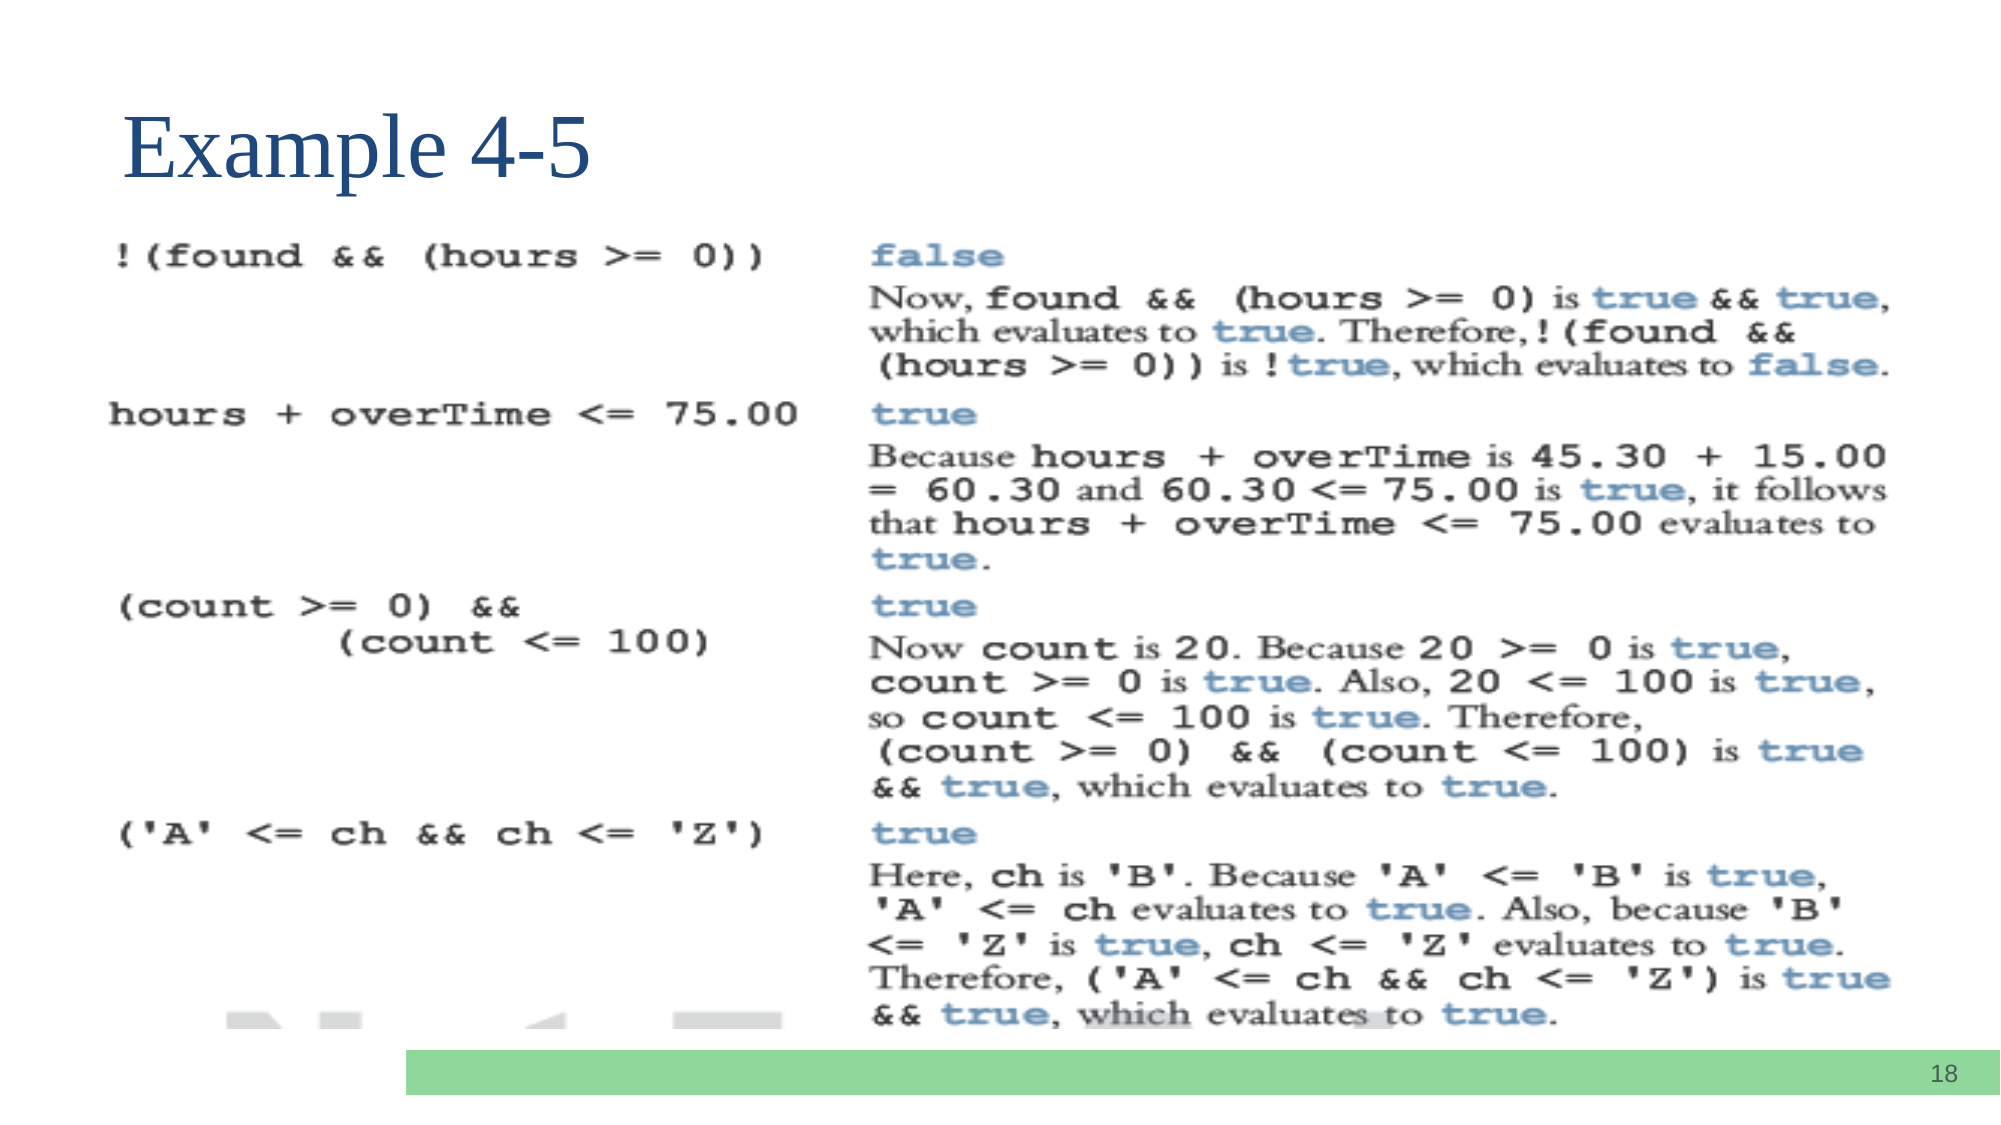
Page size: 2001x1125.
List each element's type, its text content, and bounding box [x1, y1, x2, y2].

slide_number 18 [1523, 1042, 1974, 1103]
title Example 4-5 [107, 59, 1863, 235]
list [107, 235, 1916, 1029]
